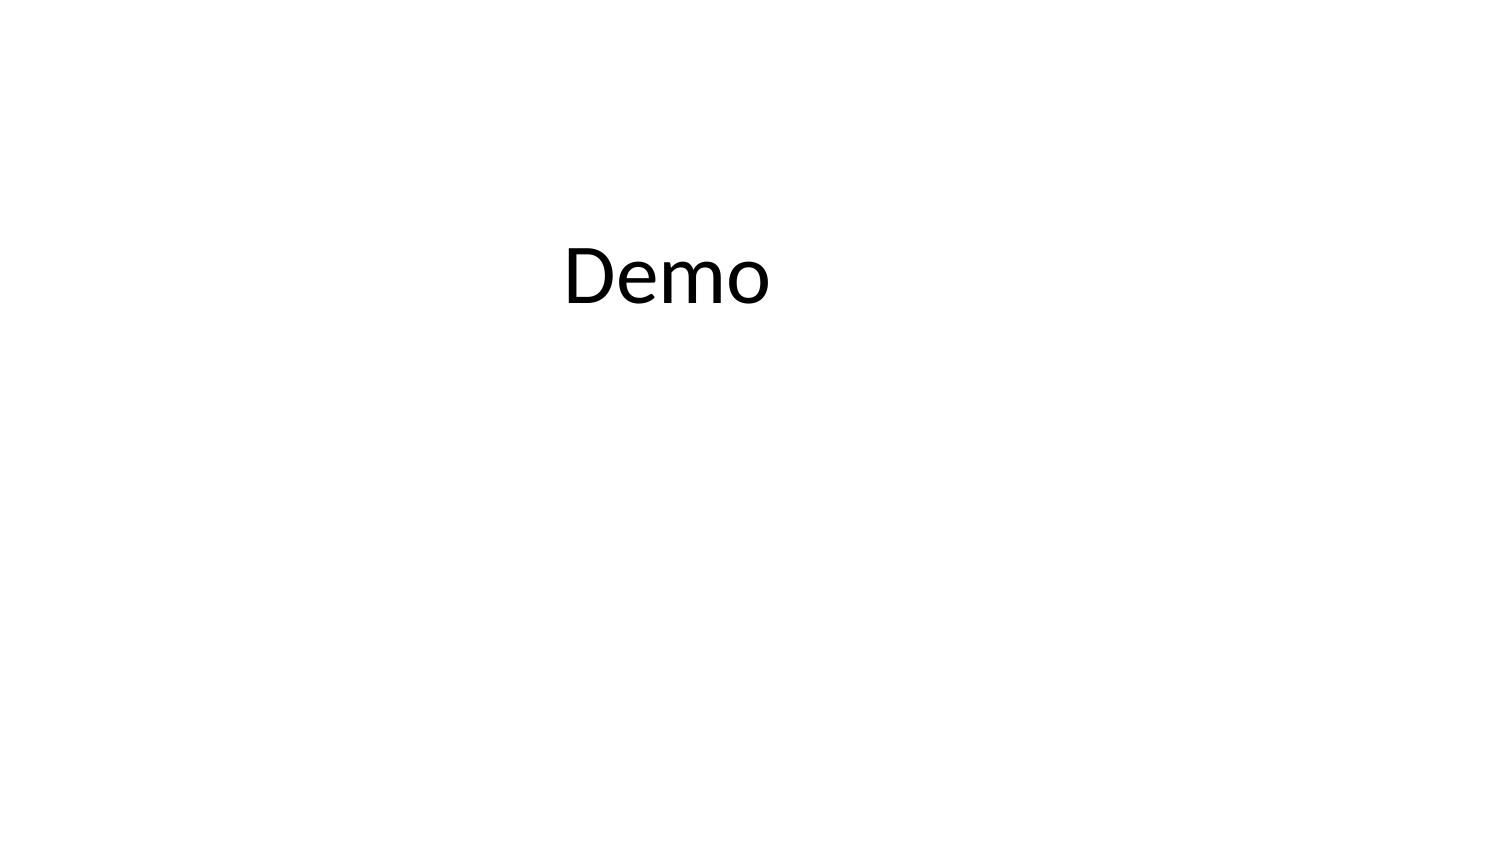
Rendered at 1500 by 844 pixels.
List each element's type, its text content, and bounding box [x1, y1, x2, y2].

list Demo [103, 224, 1397, 760]
